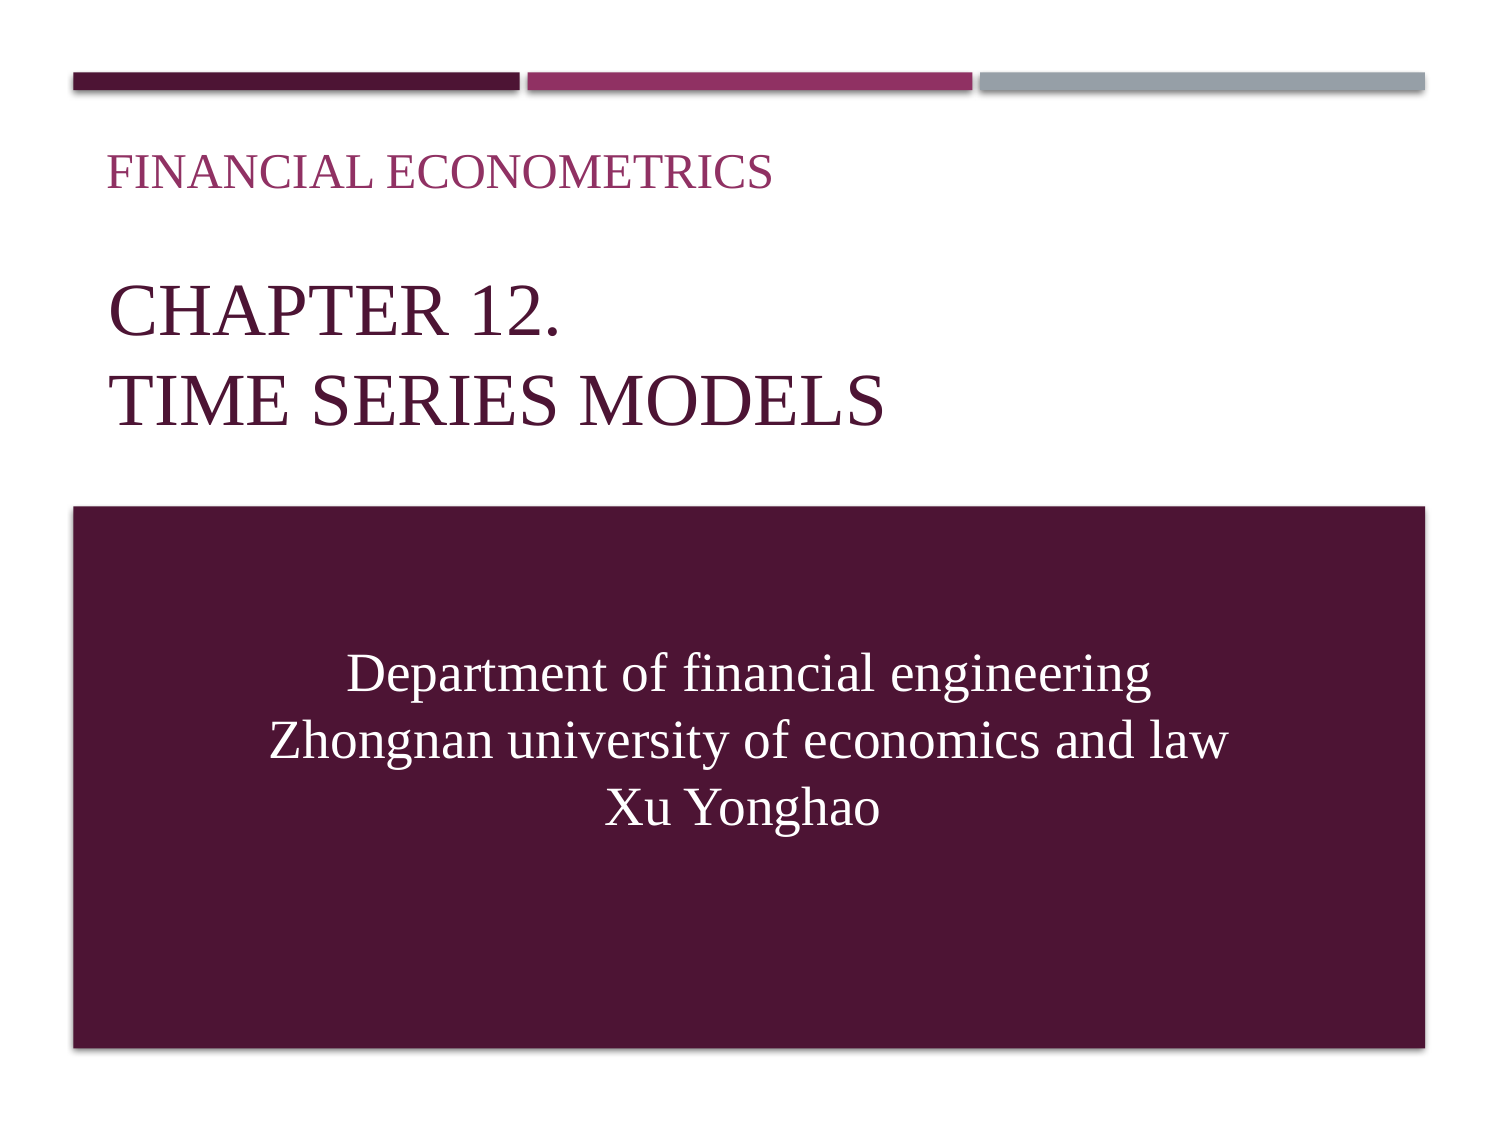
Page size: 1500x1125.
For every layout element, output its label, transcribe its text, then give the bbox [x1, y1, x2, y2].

subtitle Financial Econometrics [91, 130, 1402, 224]
text_box Department of financial engineering Zhongnan university of economics and law Xu Yonghao [117, 562, 1383, 844]
title Chapter 12. Time series models [93, 210, 1405, 449]
